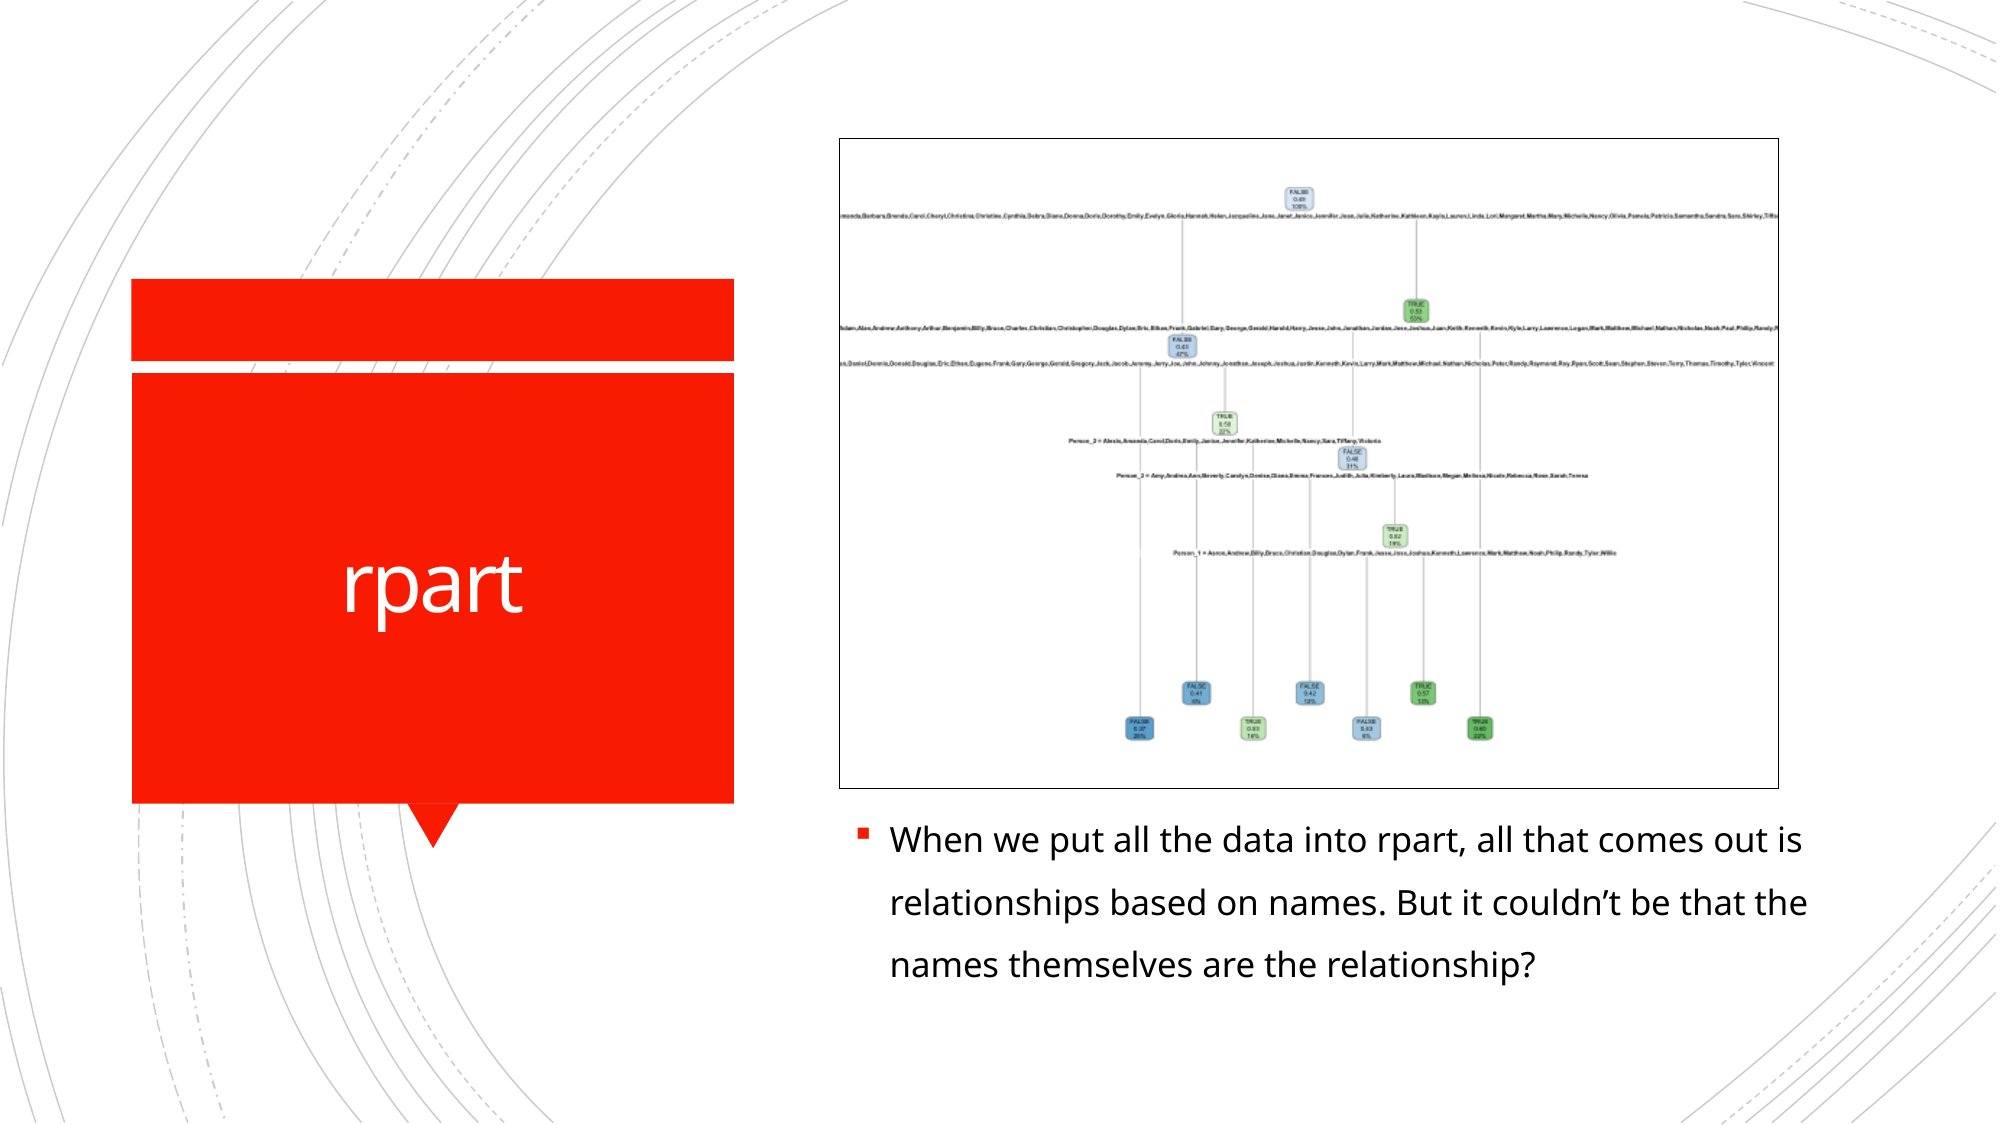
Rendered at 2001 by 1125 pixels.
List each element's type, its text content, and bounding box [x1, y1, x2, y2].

picture [839, 137, 1780, 789]
title rpart [145, 385, 720, 789]
list When we put all the data into rpart, all that comes out is relationships based on names. But it couldn’t be that the names themselves are the relationship? [839, 788, 1871, 993]
